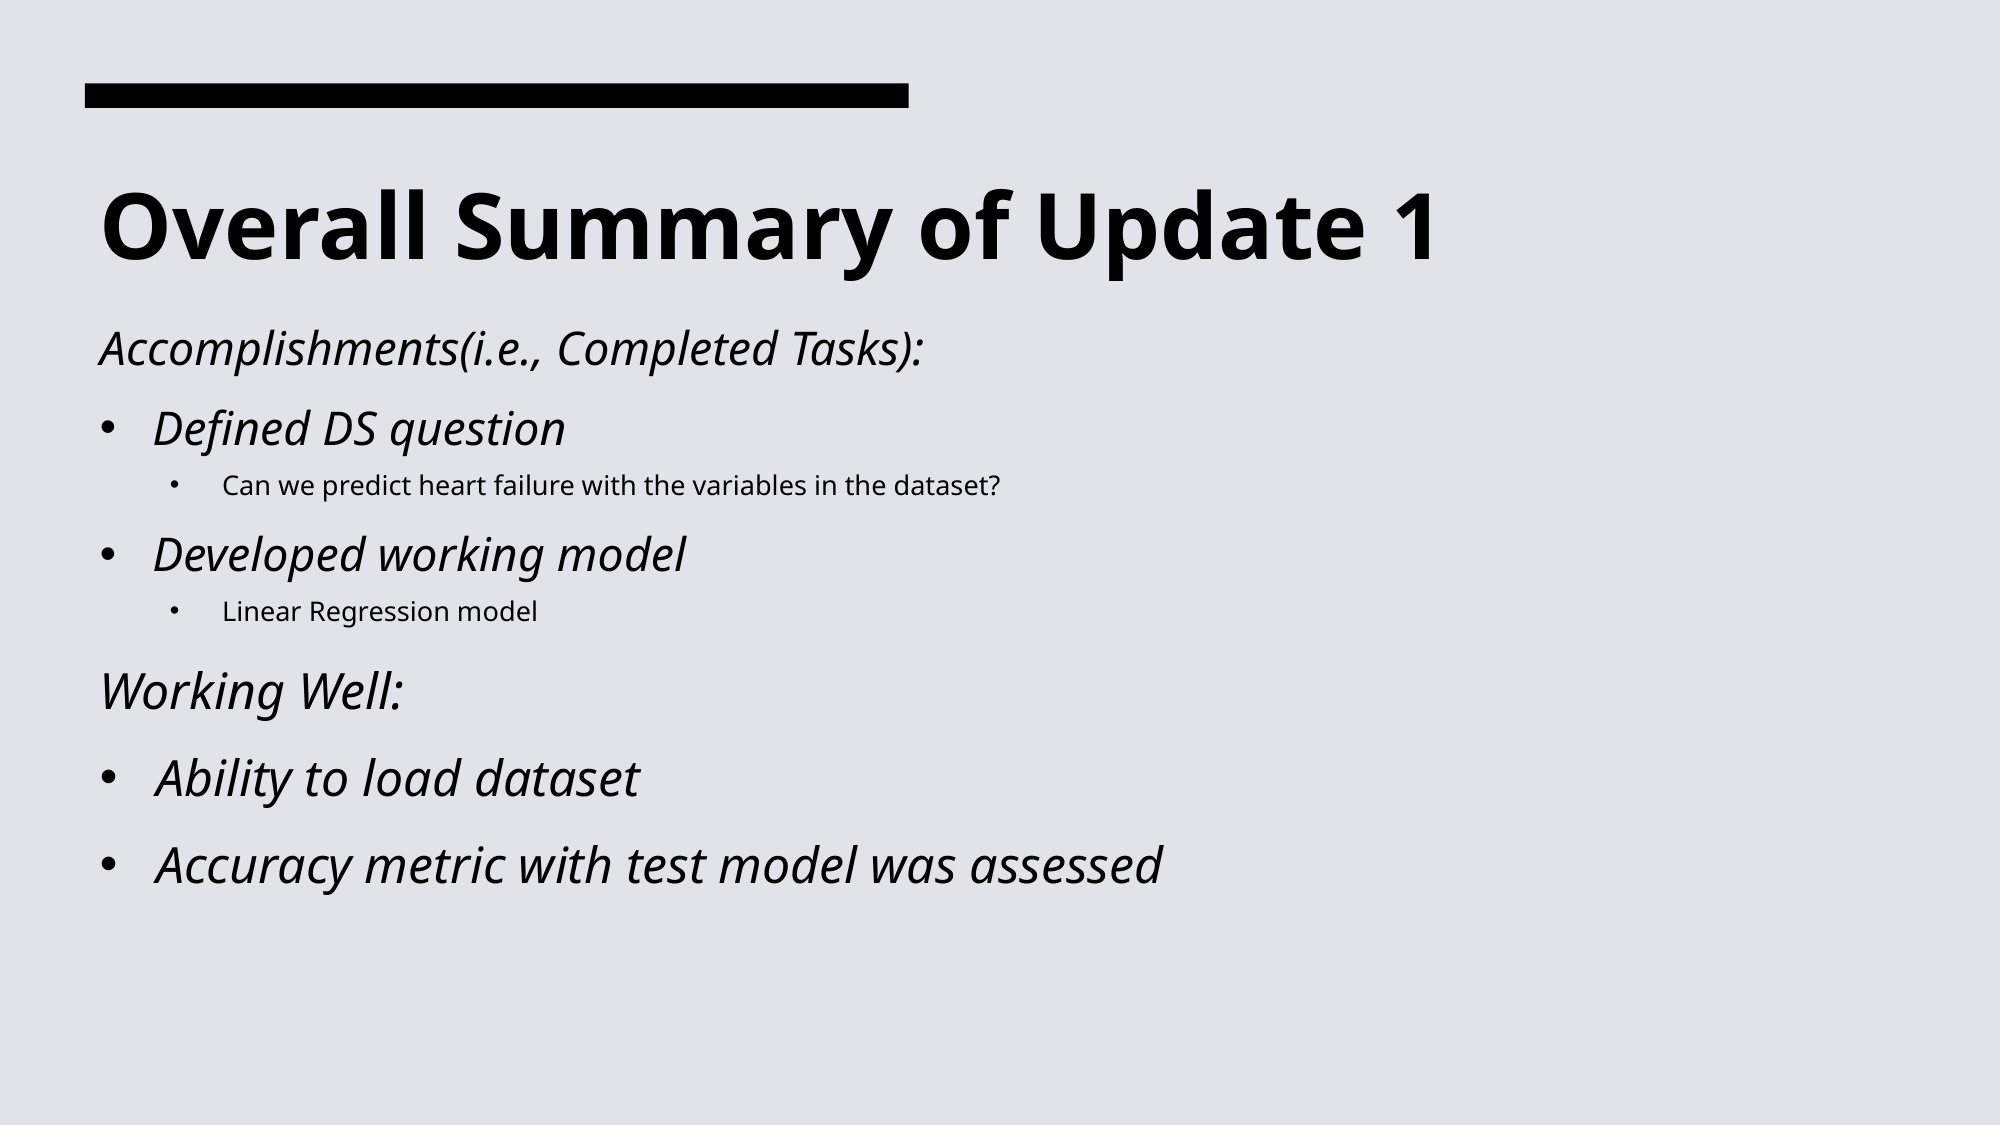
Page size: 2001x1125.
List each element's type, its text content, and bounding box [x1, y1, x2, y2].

title Overall Summary of Update 1 [84, 160, 1750, 306]
list Accomplishments(i.e., Completed Tasks): Defined DS question Can we predict heart failure with the variables in the dataset? Developed working model Linear Regression model [84, 305, 1602, 638]
text_box Working Well: Ability to load dataset Accuracy metric with test model was assessed [84, 646, 1676, 978]
